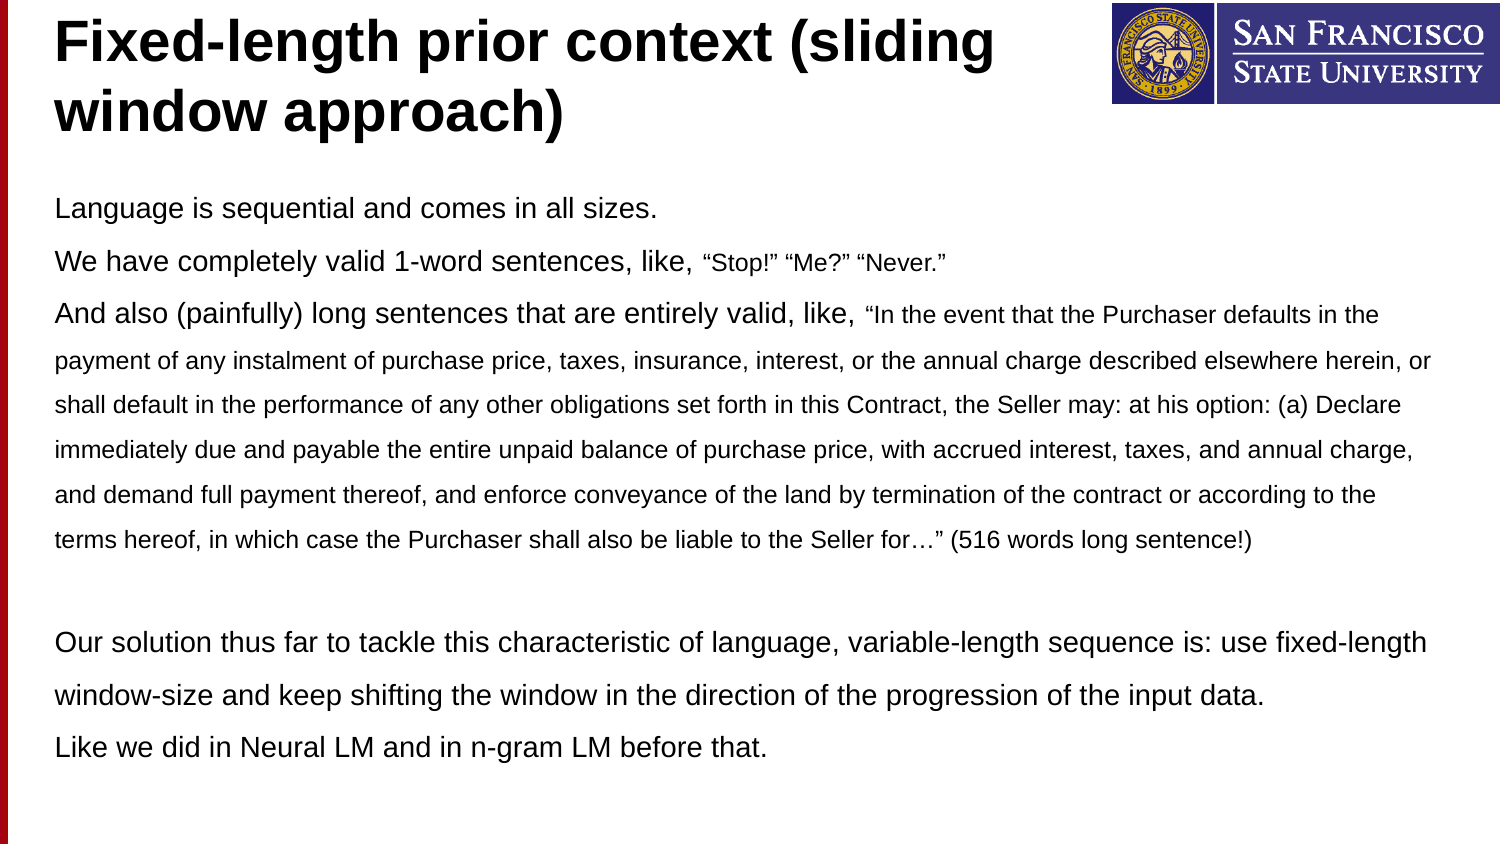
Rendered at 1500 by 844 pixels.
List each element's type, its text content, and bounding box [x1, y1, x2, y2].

title Fixed-length prior context (sliding window approach) [54, 3, 1113, 145]
picture [1113, 3, 1500, 104]
list Language is sequential and comes in all sizes. We have completely valid 1-word sentences, like, “Stop!” “Me?” “Never.” And also (painfully) long sentences that are entirely valid, like, “In the event that the Purchaser defaults in the payment of any instalment of purchase price, taxes, insurance, interest, or the annual charge described elsewhere herein, or shall default in the performance of any other obligations set forth in this Contract, the Seller may: at his option: (a) Declare immediately due and payable the entire unpaid balance of purchase price, with accrued interest, taxes, and annual charge, and demand full payment thereof, and enforce conveyance of the land by termination of the contract or according to the terms hereof, in which case the Purchaser shall also be liable to the Seller for…” (516 words long sentence!) Our solution thus far to tackle this characteristic of language, variable-length sequence is: use fixed-length window-size and keep shifting the window in the direction of the progression of the input data. Like we did in Neural LM and in n-gram LM before that. [54, 171, 1438, 764]
